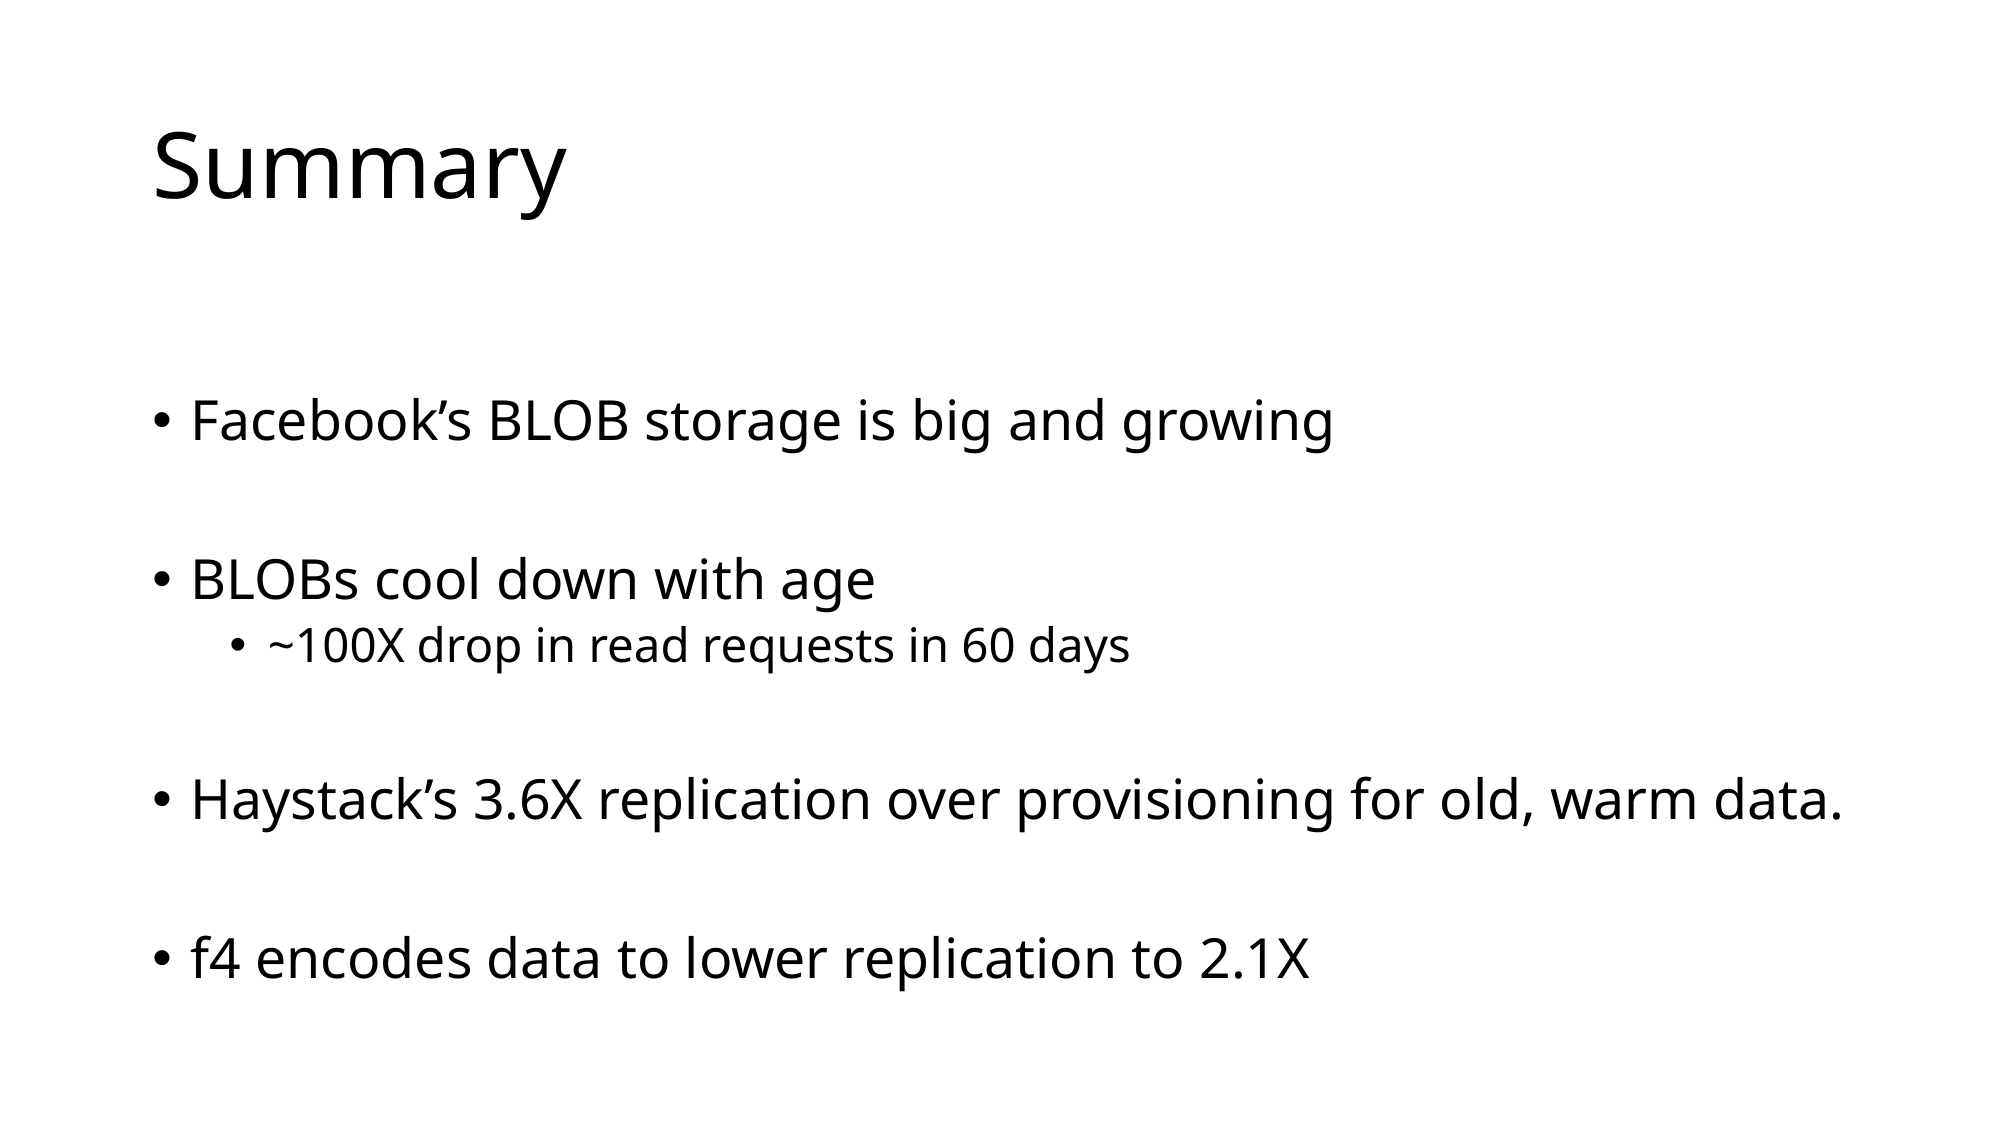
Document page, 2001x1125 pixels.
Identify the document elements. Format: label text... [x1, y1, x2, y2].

list Facebook’s BLOB storage is big and growing BLOBs cool down with age ~100X drop in read requests in 60 days Haystack’s 3.6X replication over provisioning for old, warm data. f4 encodes data to lower replication to 2.1X [137, 299, 1863, 1014]
title Summary [137, 59, 1863, 278]
